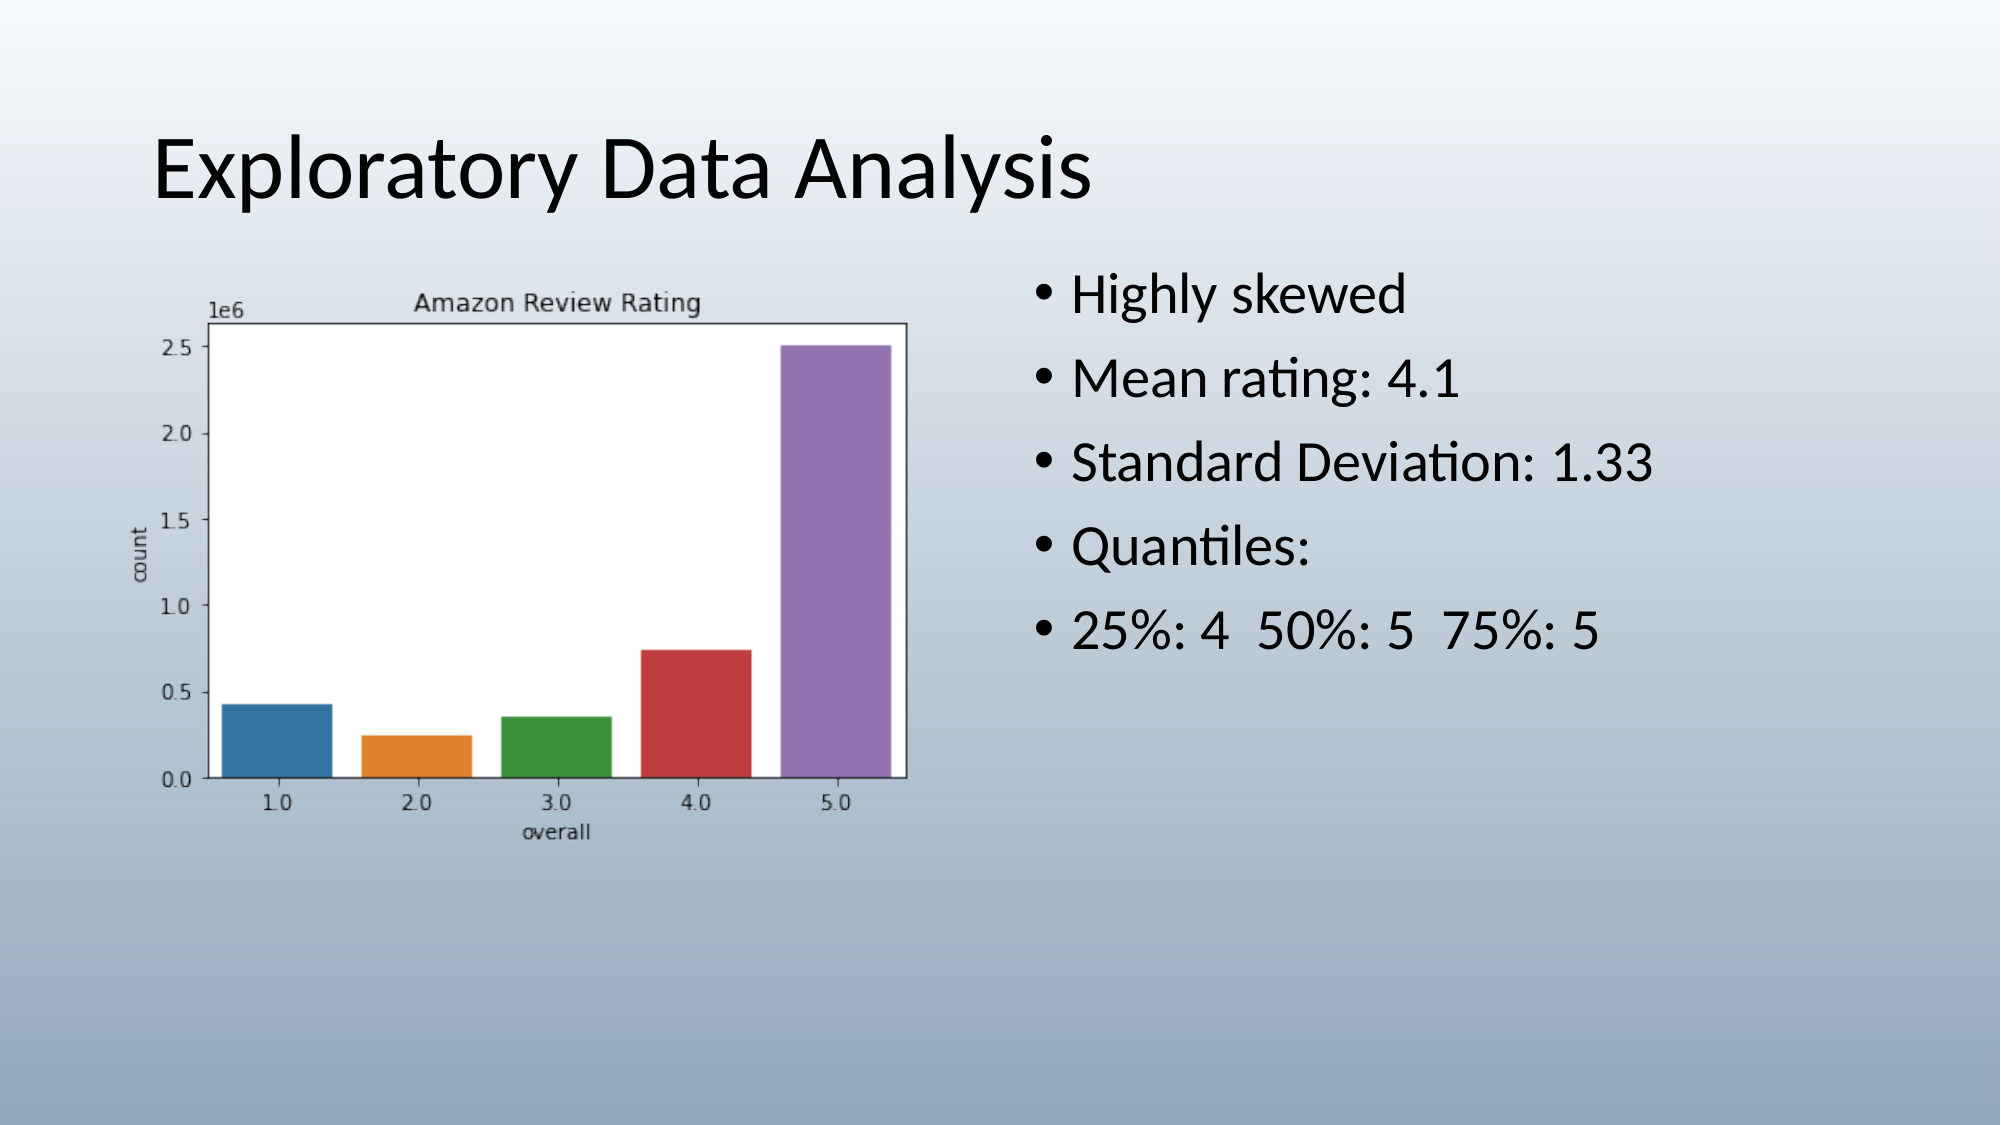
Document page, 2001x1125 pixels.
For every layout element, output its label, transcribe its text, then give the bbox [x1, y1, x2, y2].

picture [116, 277, 921, 857]
list Highly skewed Mean rating: 4.1 Standard Deviation: 1.33 Quantiles: 25%: 4 50%: 5 75%: 5 [1018, 256, 1884, 970]
title Exploratory Data Analysis [137, 59, 1863, 278]
